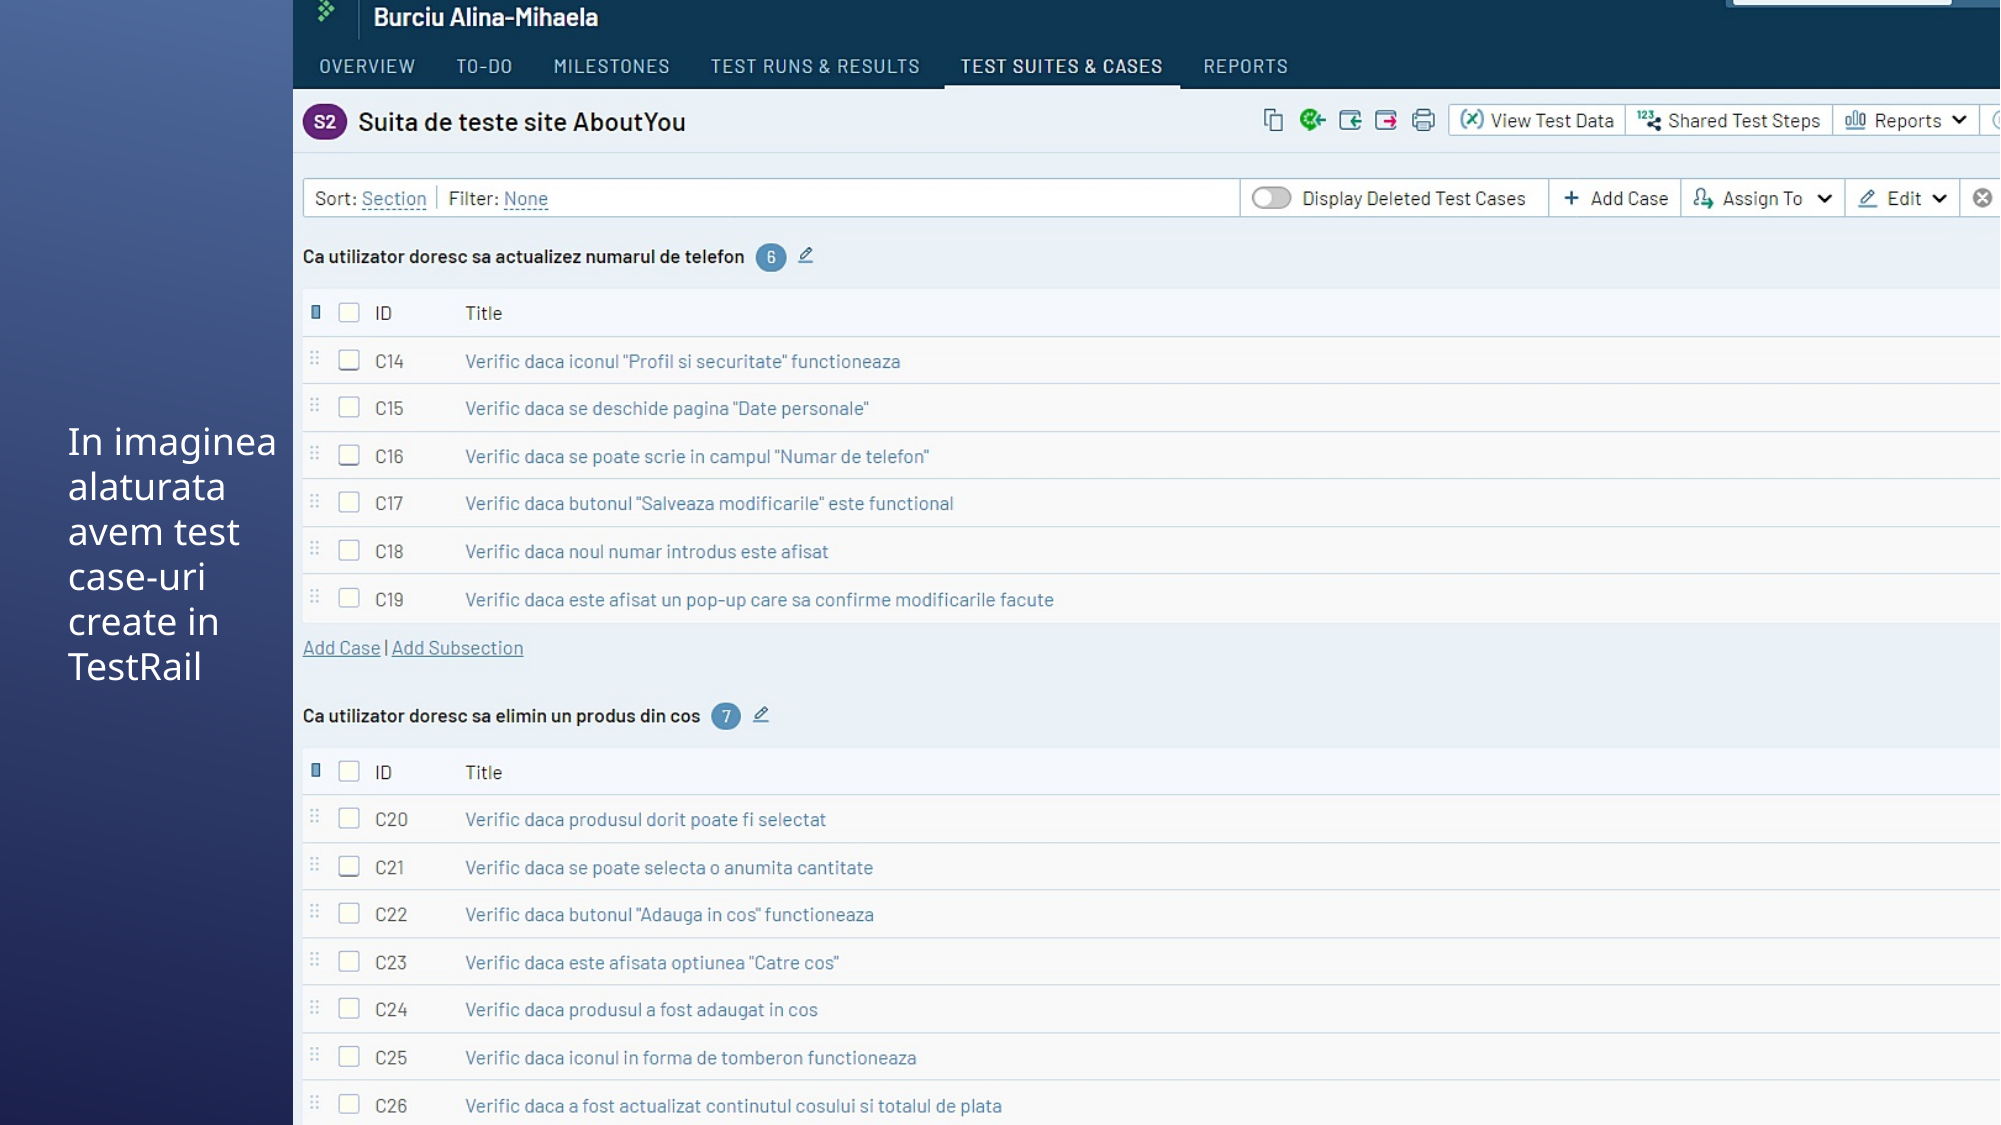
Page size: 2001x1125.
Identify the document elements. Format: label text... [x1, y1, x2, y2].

text_box In imaginea alaturata avem test case-uri create in TestRail [53, 410, 293, 696]
picture [293, 0, 2000, 1125]
